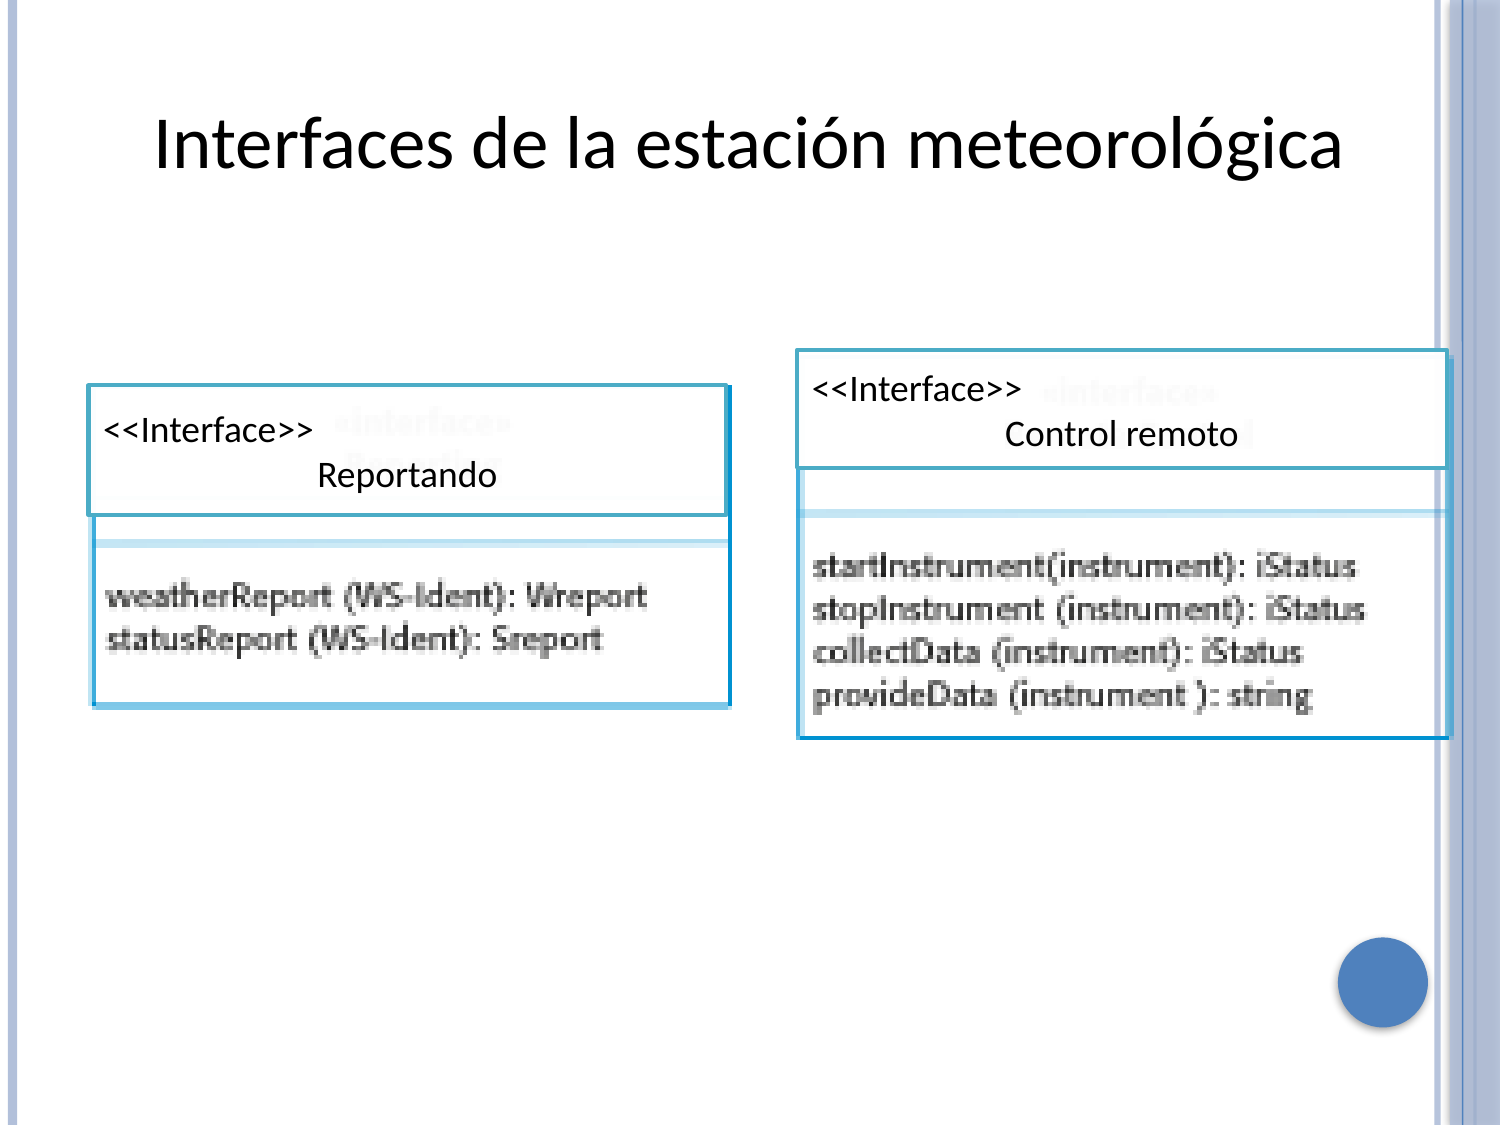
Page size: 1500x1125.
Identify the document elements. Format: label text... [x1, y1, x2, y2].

picture [87, 172, 1454, 924]
text_box Interfaces de la estación meteorológica [75, 45, 1425, 233]
